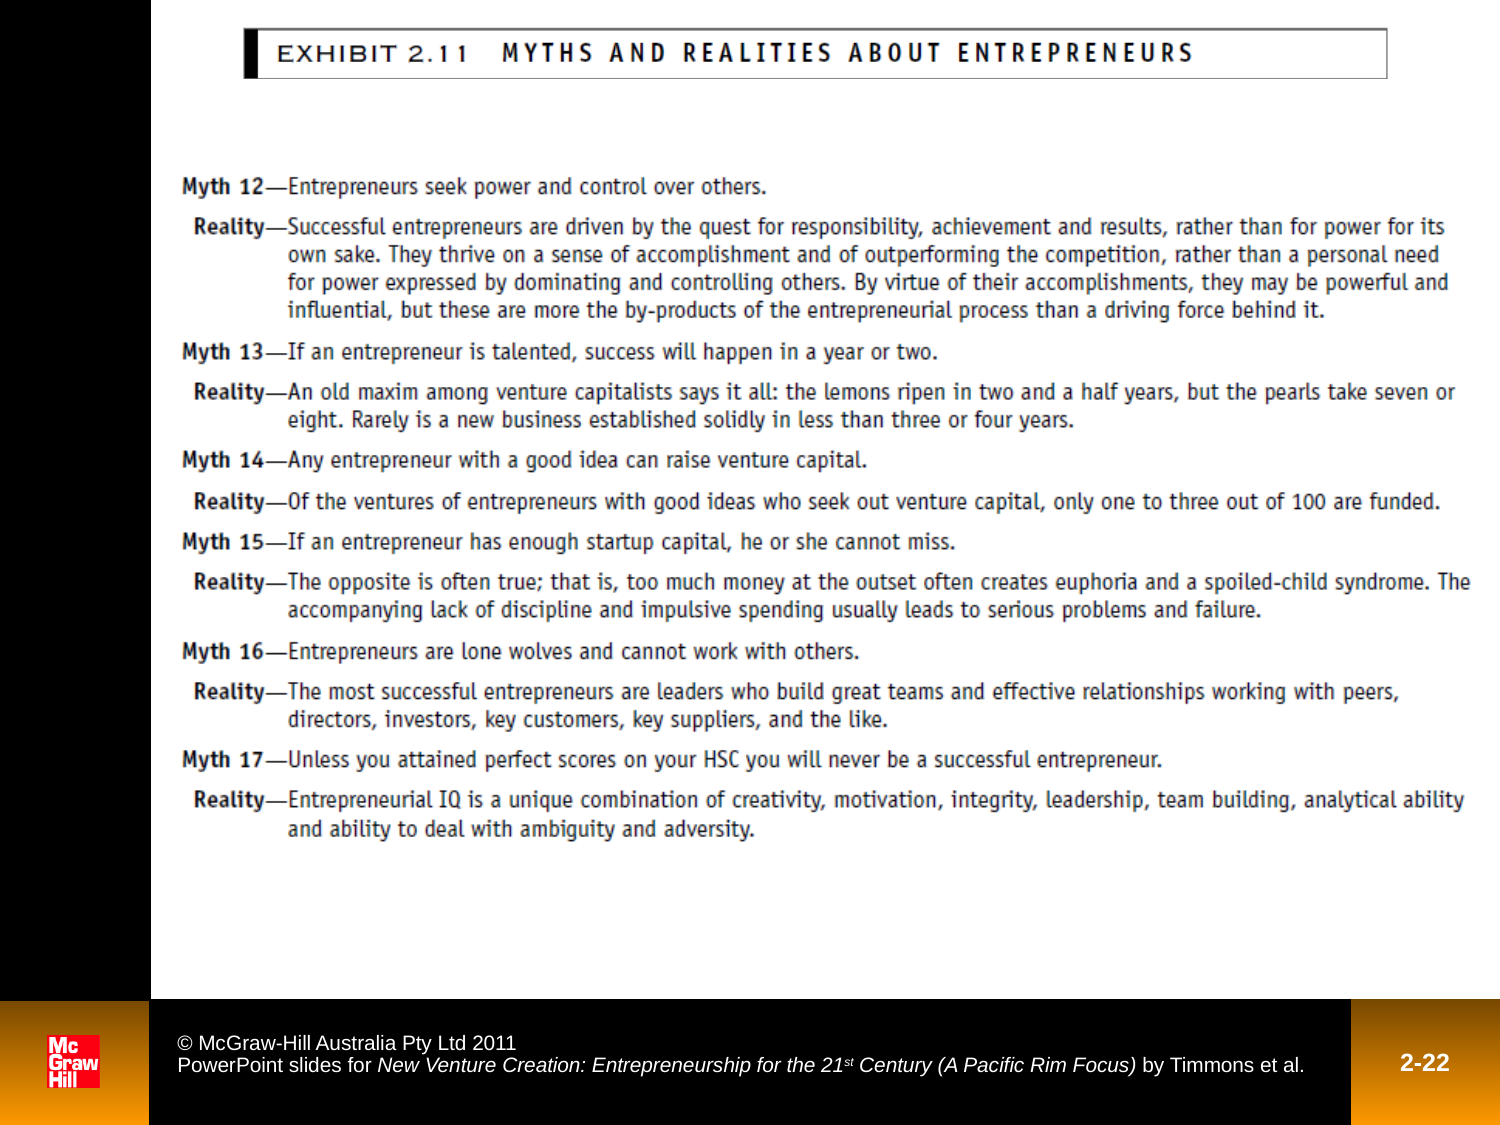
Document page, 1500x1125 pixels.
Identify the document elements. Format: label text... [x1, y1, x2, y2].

picture [237, 24, 1392, 80]
picture [174, 162, 1476, 853]
text_box [1350, 999, 1500, 1125]
text_box [149, 999, 1350, 1125]
text_box [0, 1000, 149, 1125]
text_box [0, 0, 150, 1000]
text_box © McGraw-Hill Australia Pty Ltd 2011 PowerPoint slides for New Venture Creation: Entrepreneurship for the 21st Century (A Pacific Rim Focus) by Timmons et al. [162, 1025, 1338, 1125]
picture [47, 1035, 101, 1088]
text_box 2-22 [1362, 1039, 1488, 1090]
